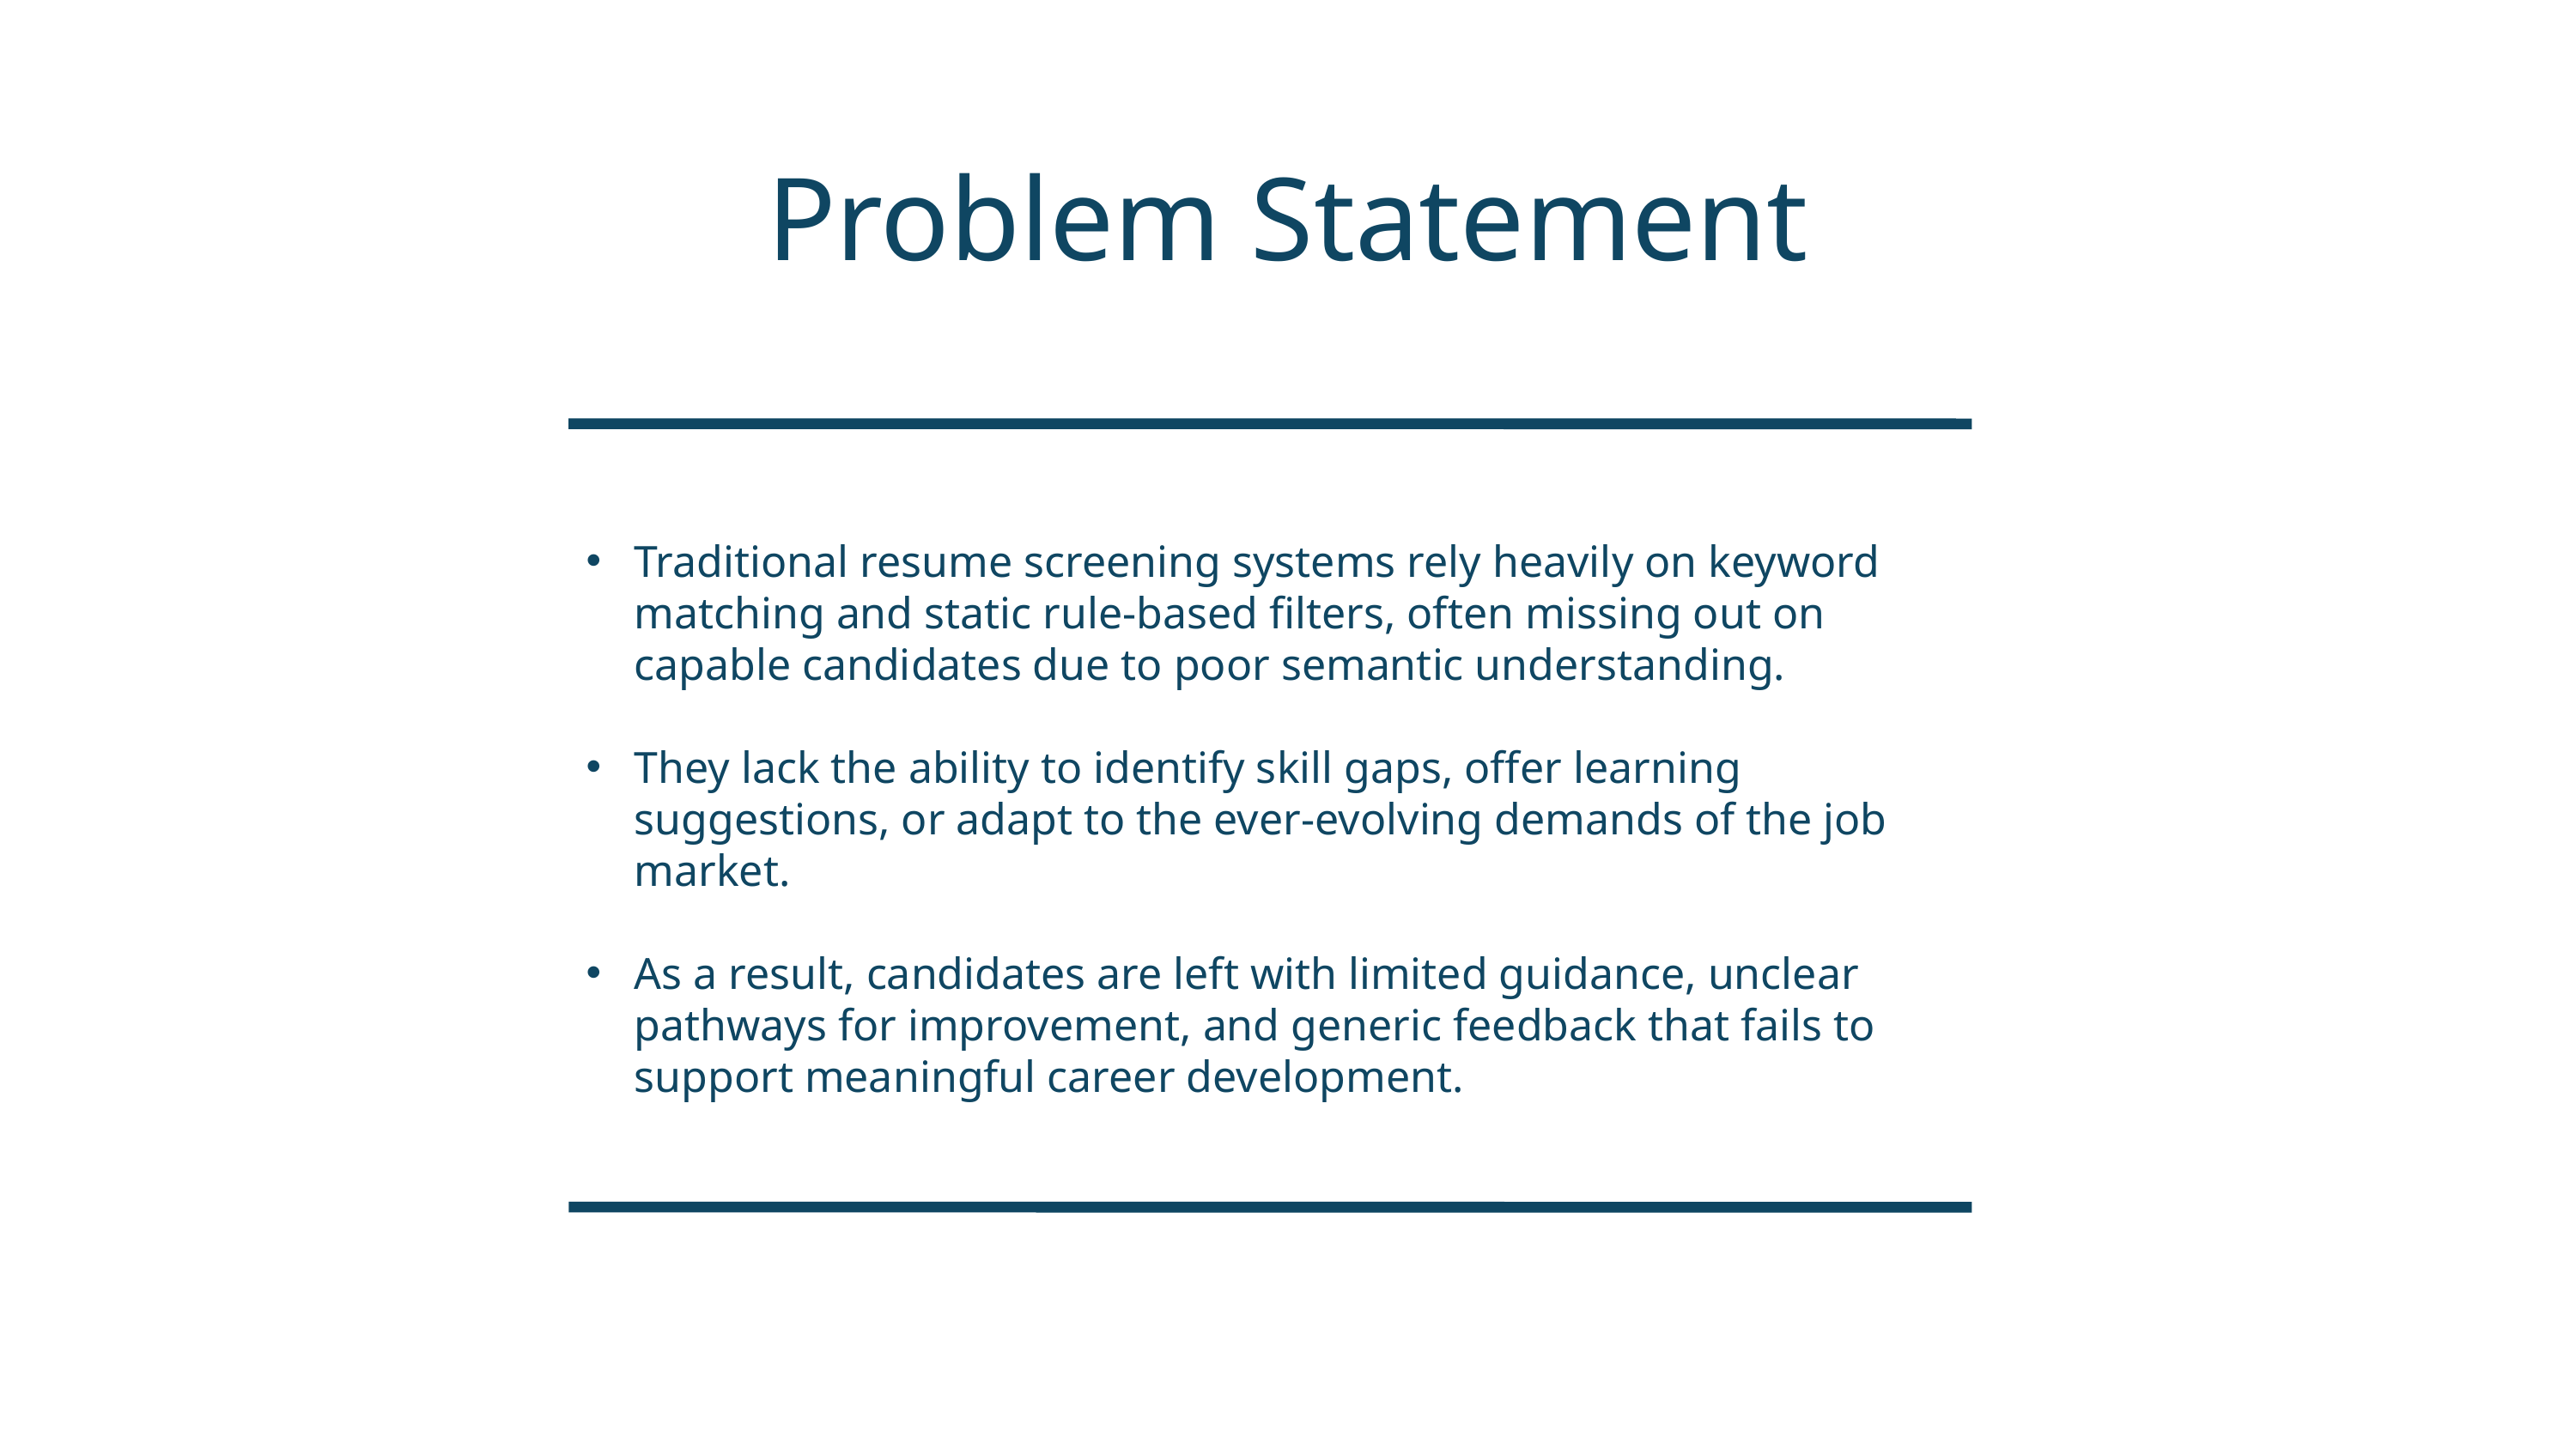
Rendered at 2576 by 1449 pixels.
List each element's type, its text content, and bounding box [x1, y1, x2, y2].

text_box Traditional resume screening systems rely heavily on keyword matching and static rule-based filters, often missing out on capable candidates due to poor semantic understanding. They lack the ability to identify skill gaps, offer learning suggestions, or adapt to the ever-evolving demands of the job market. As a result, candidates are left with limited guidance, unclear pathways for improvement, and generic feedback that fails to support meaningful career development. [573, 527, 1977, 1107]
text_box Problem Statement [720, 123, 1856, 284]
